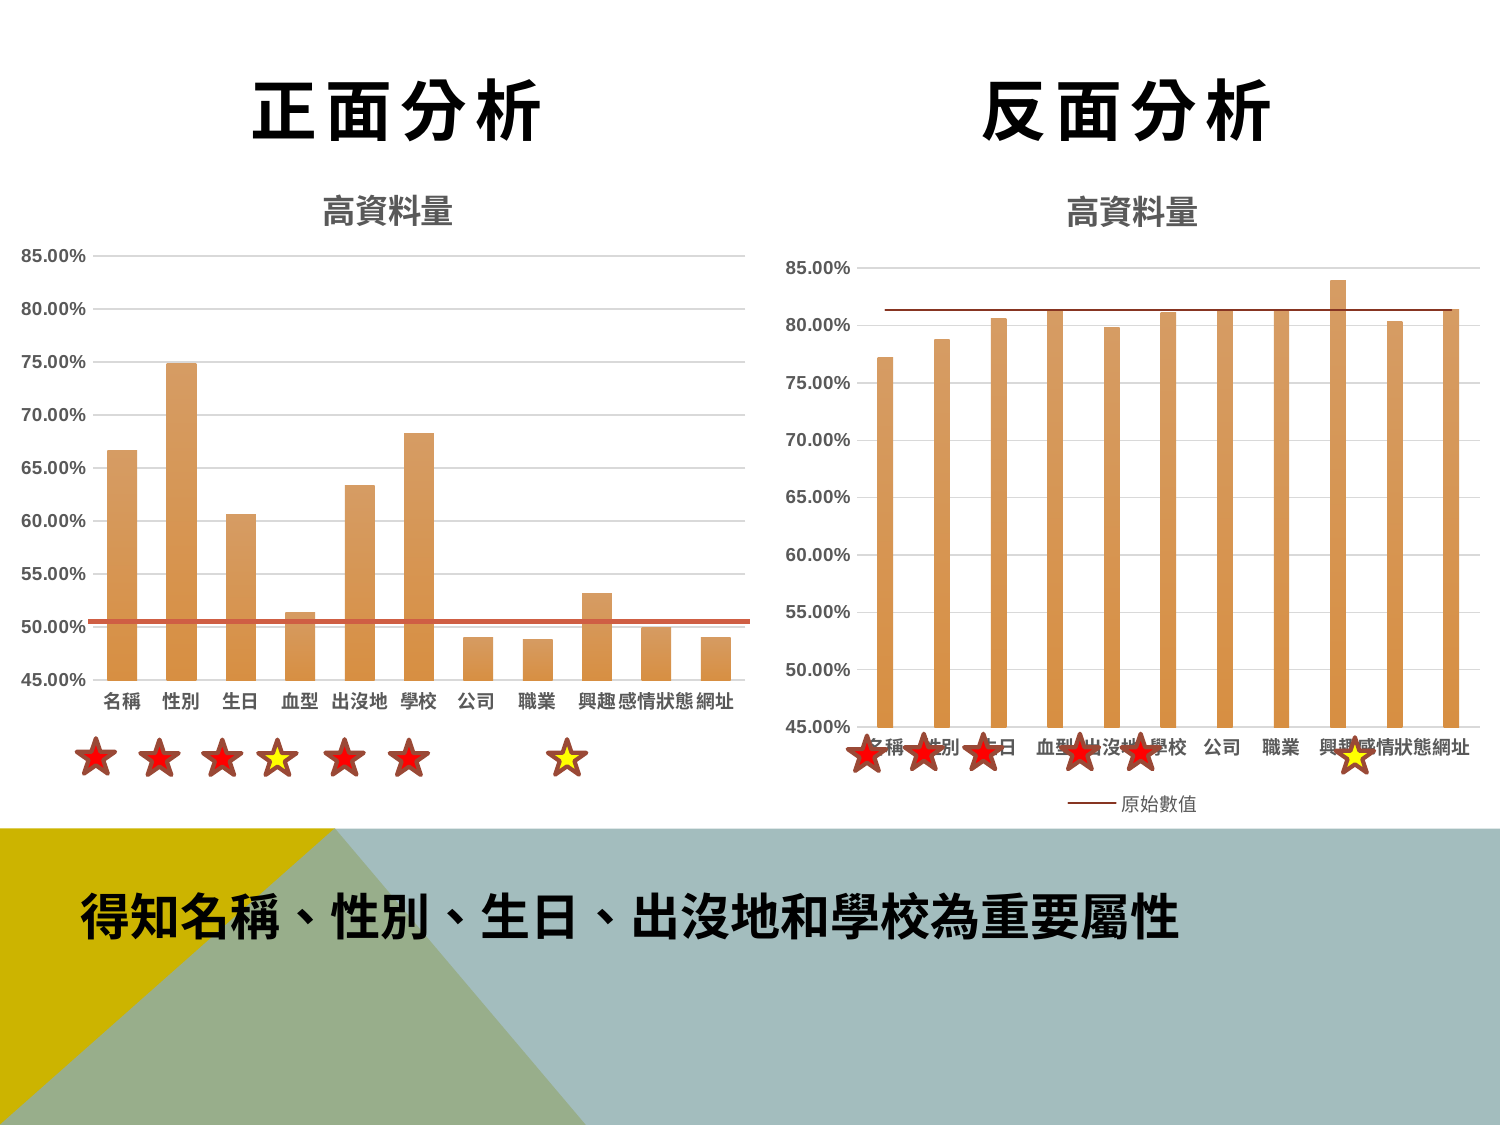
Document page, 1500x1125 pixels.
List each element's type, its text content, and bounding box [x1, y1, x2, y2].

title 得知名稱、性別、生日、出沒地和學校為重要屬性 [65, 870, 1300, 961]
list 反面分析 [864, 65, 1390, 154]
chart [5, 154, 1495, 823]
list 正面分析 [134, 65, 660, 153]
